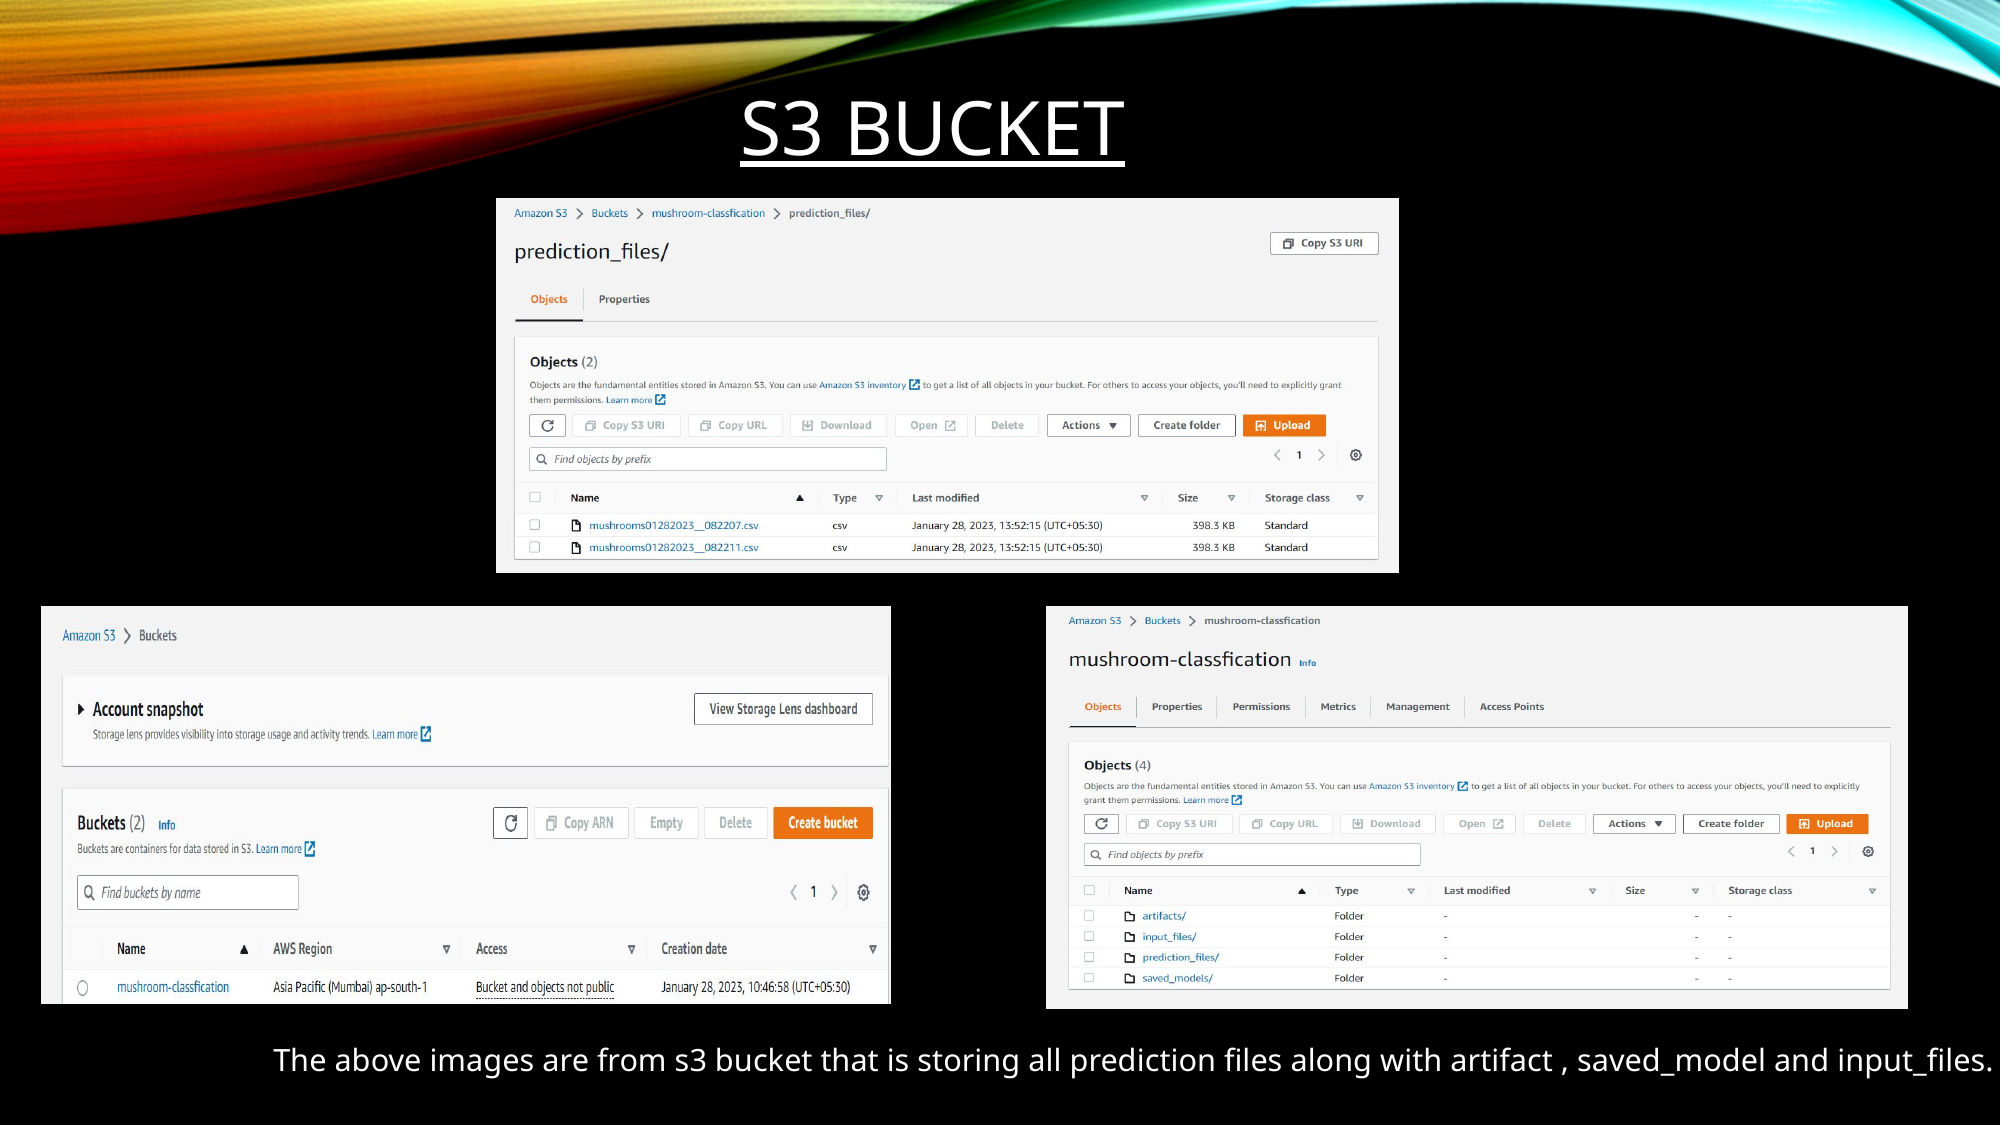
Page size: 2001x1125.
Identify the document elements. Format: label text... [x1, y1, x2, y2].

text_box [112, 232, 1888, 630]
picture [1046, 606, 1908, 1009]
text_box The above images are from s3 bucket that is storing all prediction files along with artifact , saved_model and input_files. [258, 1037, 2000, 1108]
picture [0, 0, 2000, 573]
picture [40, 606, 891, 1004]
title S3 bucket [97, 68, 1768, 195]
